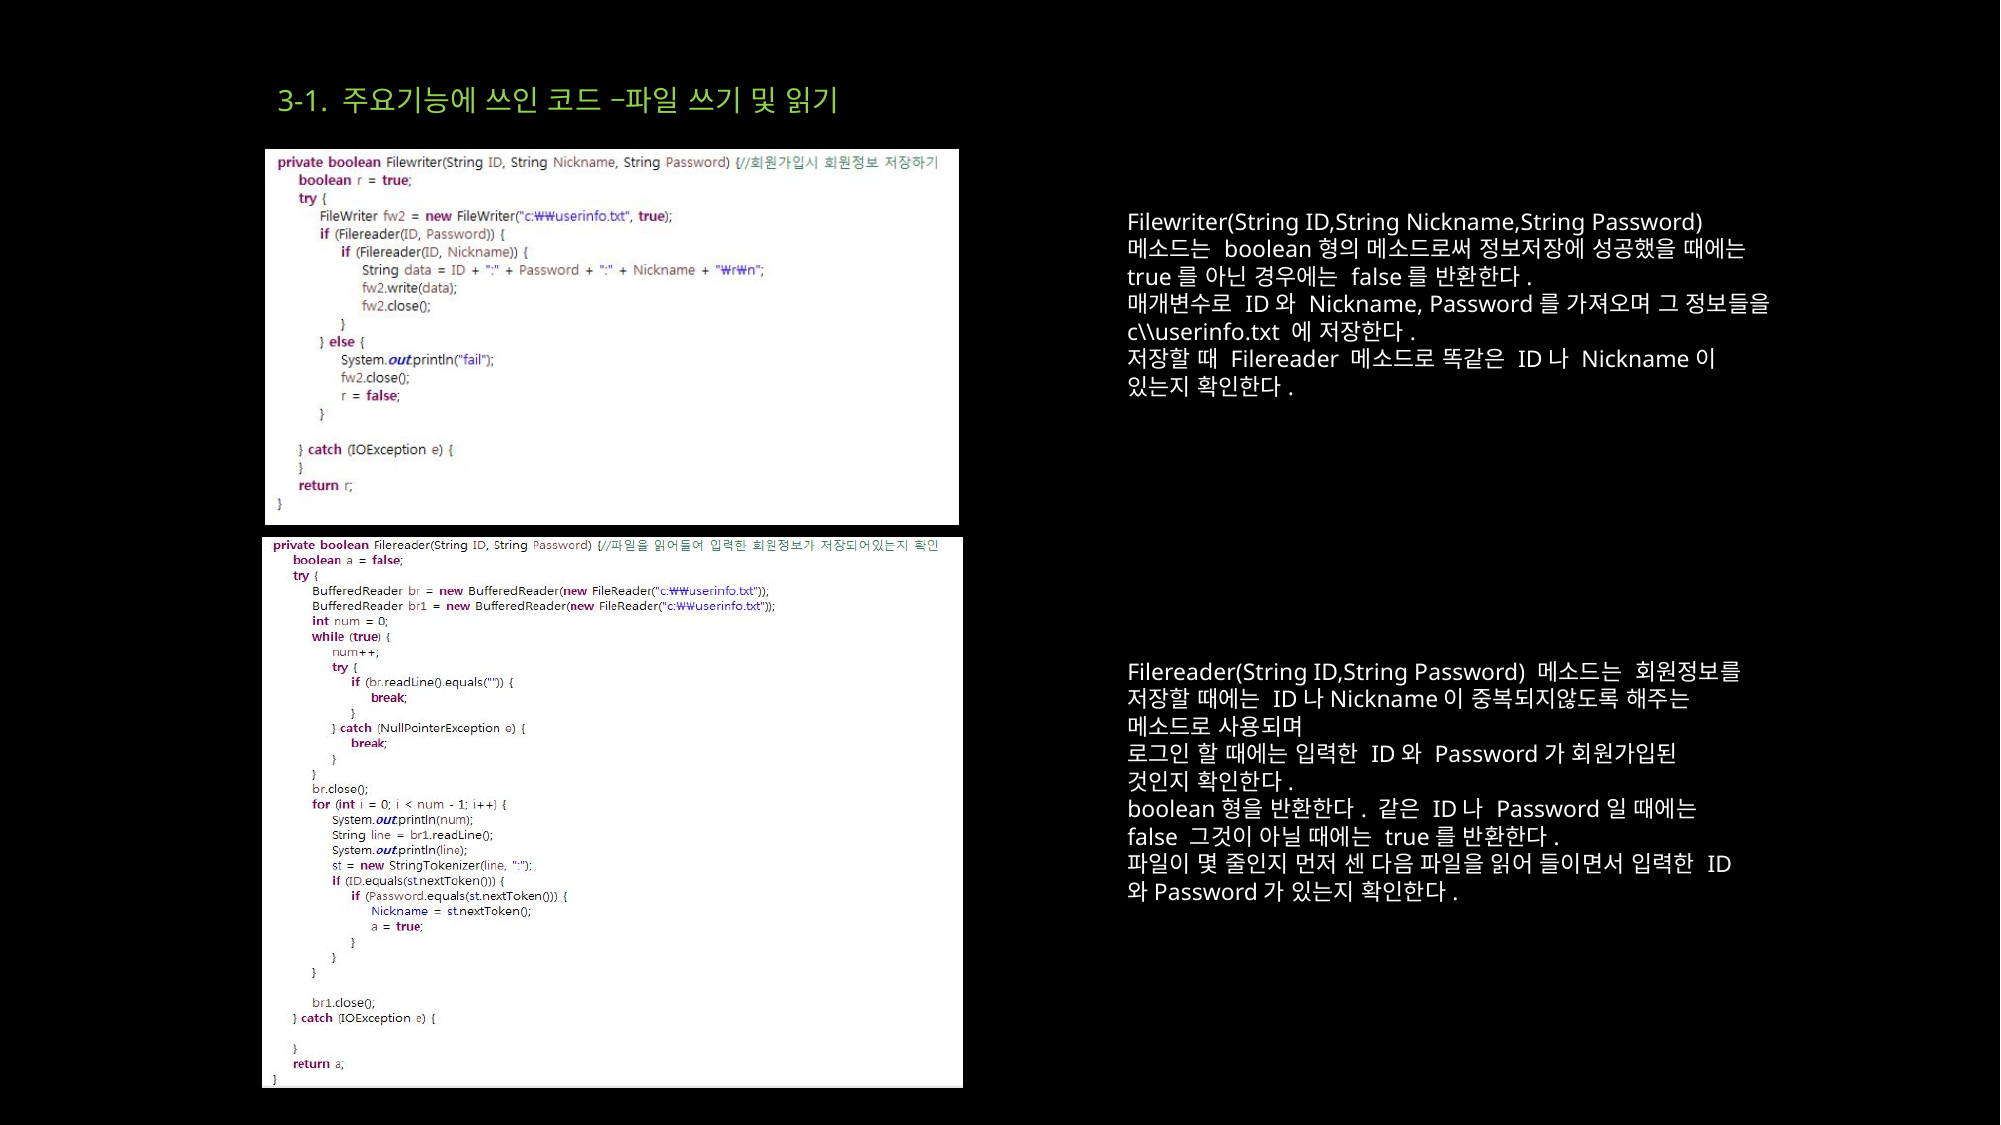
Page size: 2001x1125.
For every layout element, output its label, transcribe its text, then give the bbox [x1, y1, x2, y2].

title 3-1. 주요기능에 쓰인 코드 –파일 쓰기 및 읽기 [262, 24, 1763, 125]
text_box Filewriter(String ID,String Nickname,String Password) 메소드는 boolean형의 메소드로써 정보저장에 성공했을 때에는 true를 아닌 경우에는 false를 반환한다. 매개변수로 ID와 Nickname, Password를 가져오며 그 정보들을 c\\userinfo.txt 에 저장한다. 저장할 때 Filereader 메소드로 똑같은 ID나 Nickname이 있는지 확인한다. [1112, 200, 1800, 407]
text_box Filereader(String ID,String Password) 메소드는 회원정보를 저장할 때에는 ID나Nickname이 중복되지않도록 해주는 메소드로 사용되며 로그인 할 때에는 입력한 ID와 Password가 회원가입된 것인지 확인한다. boolean형을 반환한다. 같은 ID나 Password일 때에는 false 그것이 아닐 때에는 true를 반환한다. 파일이 몇 줄인지 먼저 센 다음 파일을 읽어 들이면서 입력한 ID와Password가 있는지 확인한다. [1112, 650, 1763, 912]
picture [262, 537, 963, 1088]
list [265, 149, 960, 525]
